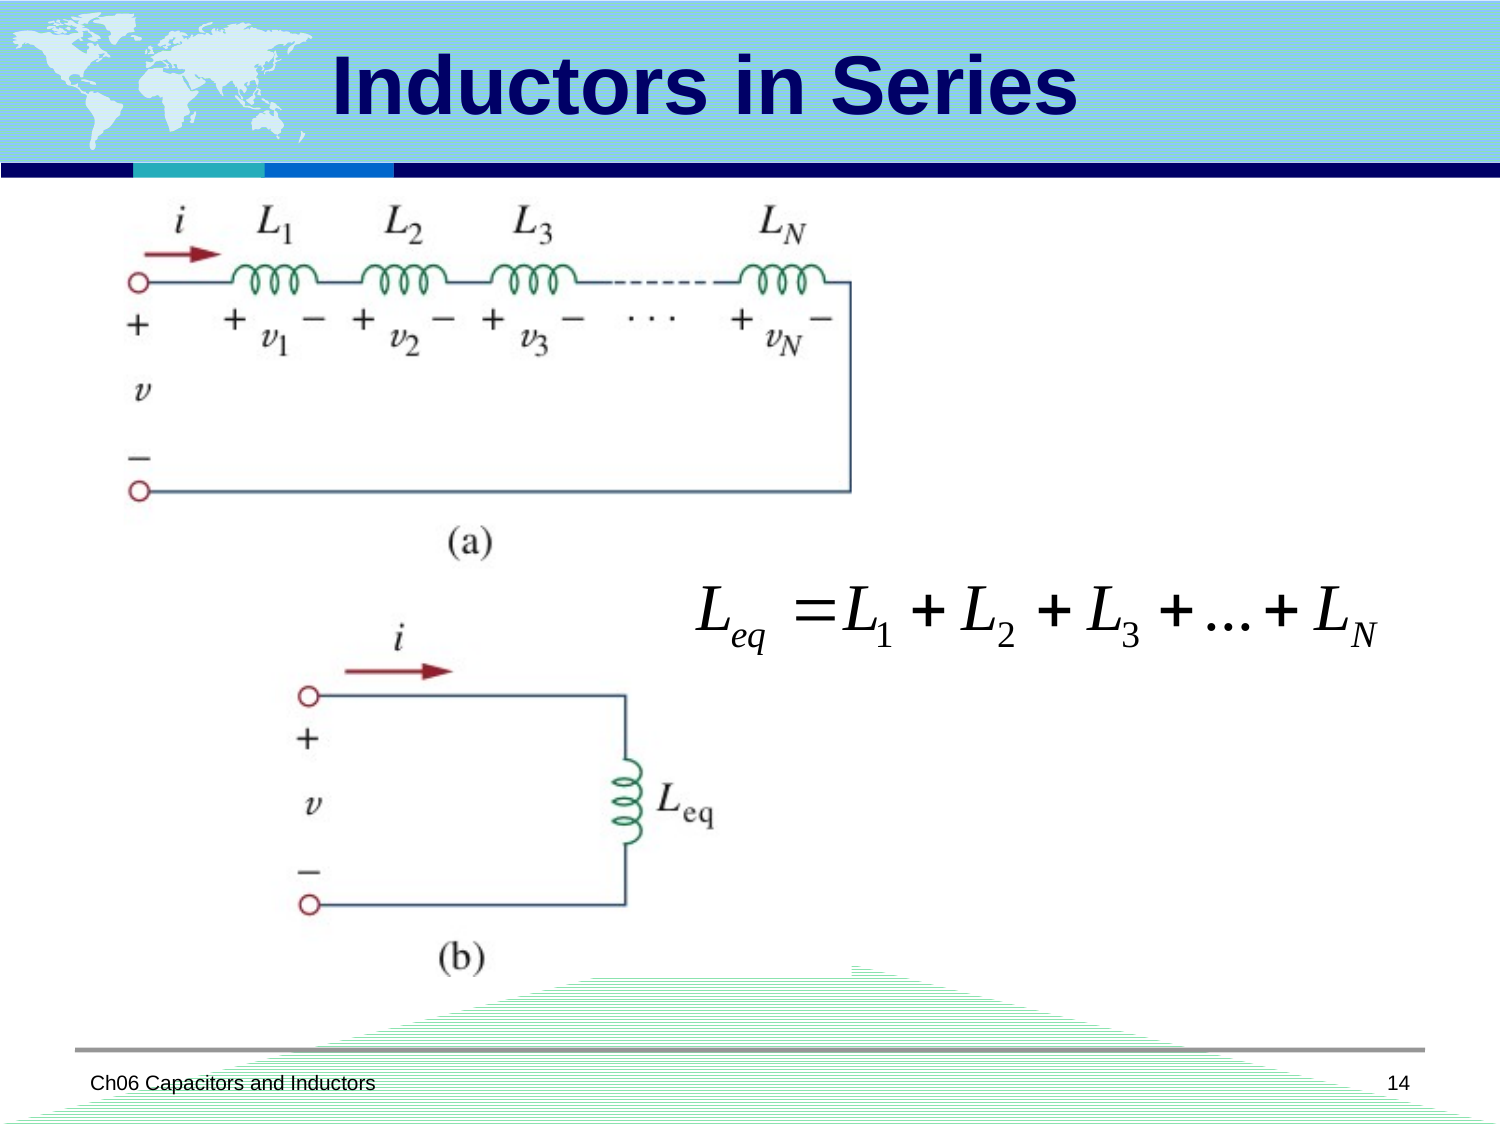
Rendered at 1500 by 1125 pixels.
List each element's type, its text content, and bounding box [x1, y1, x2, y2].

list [690, 573, 1385, 660]
slide_number 14 [1074, 1062, 1426, 1103]
slide_number Ch06 Capacitors and Inductors [74, 1062, 426, 1103]
text_box [123, 196, 852, 977]
title Inductors in Series [74, 0, 1338, 163]
